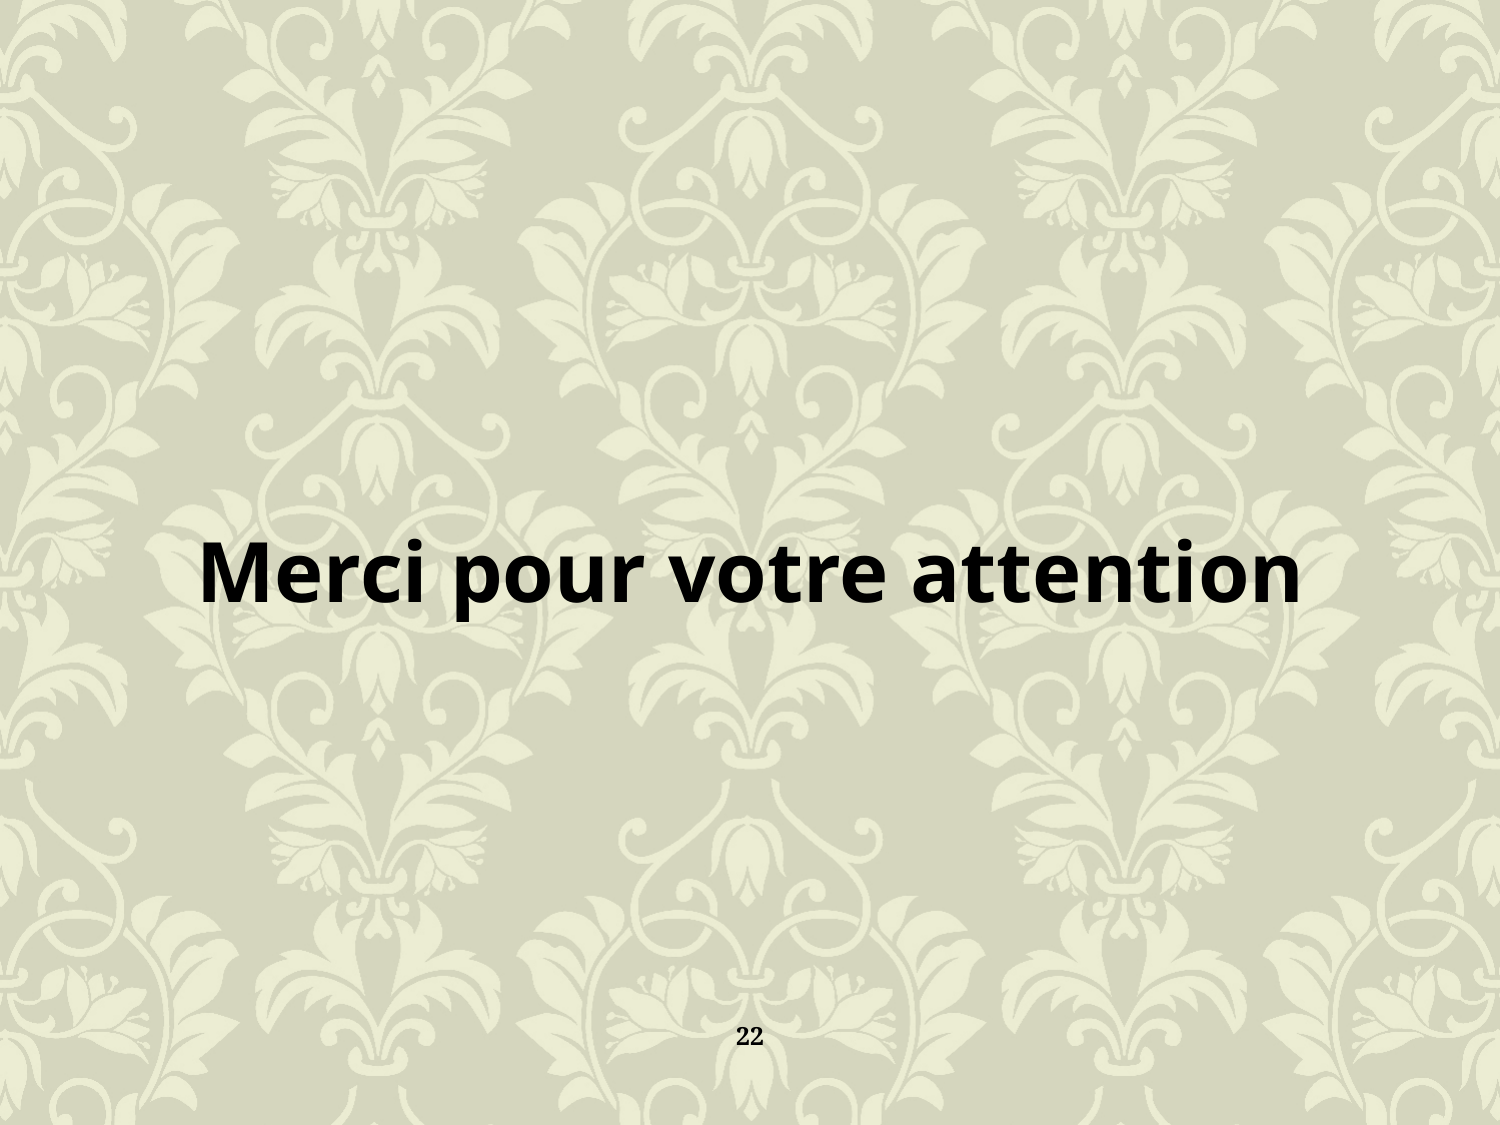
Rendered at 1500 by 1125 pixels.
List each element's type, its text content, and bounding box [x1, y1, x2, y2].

text_box Merci pour votre attention [88, 511, 1436, 627]
slide_number 22 [662, 1012, 838, 1063]
